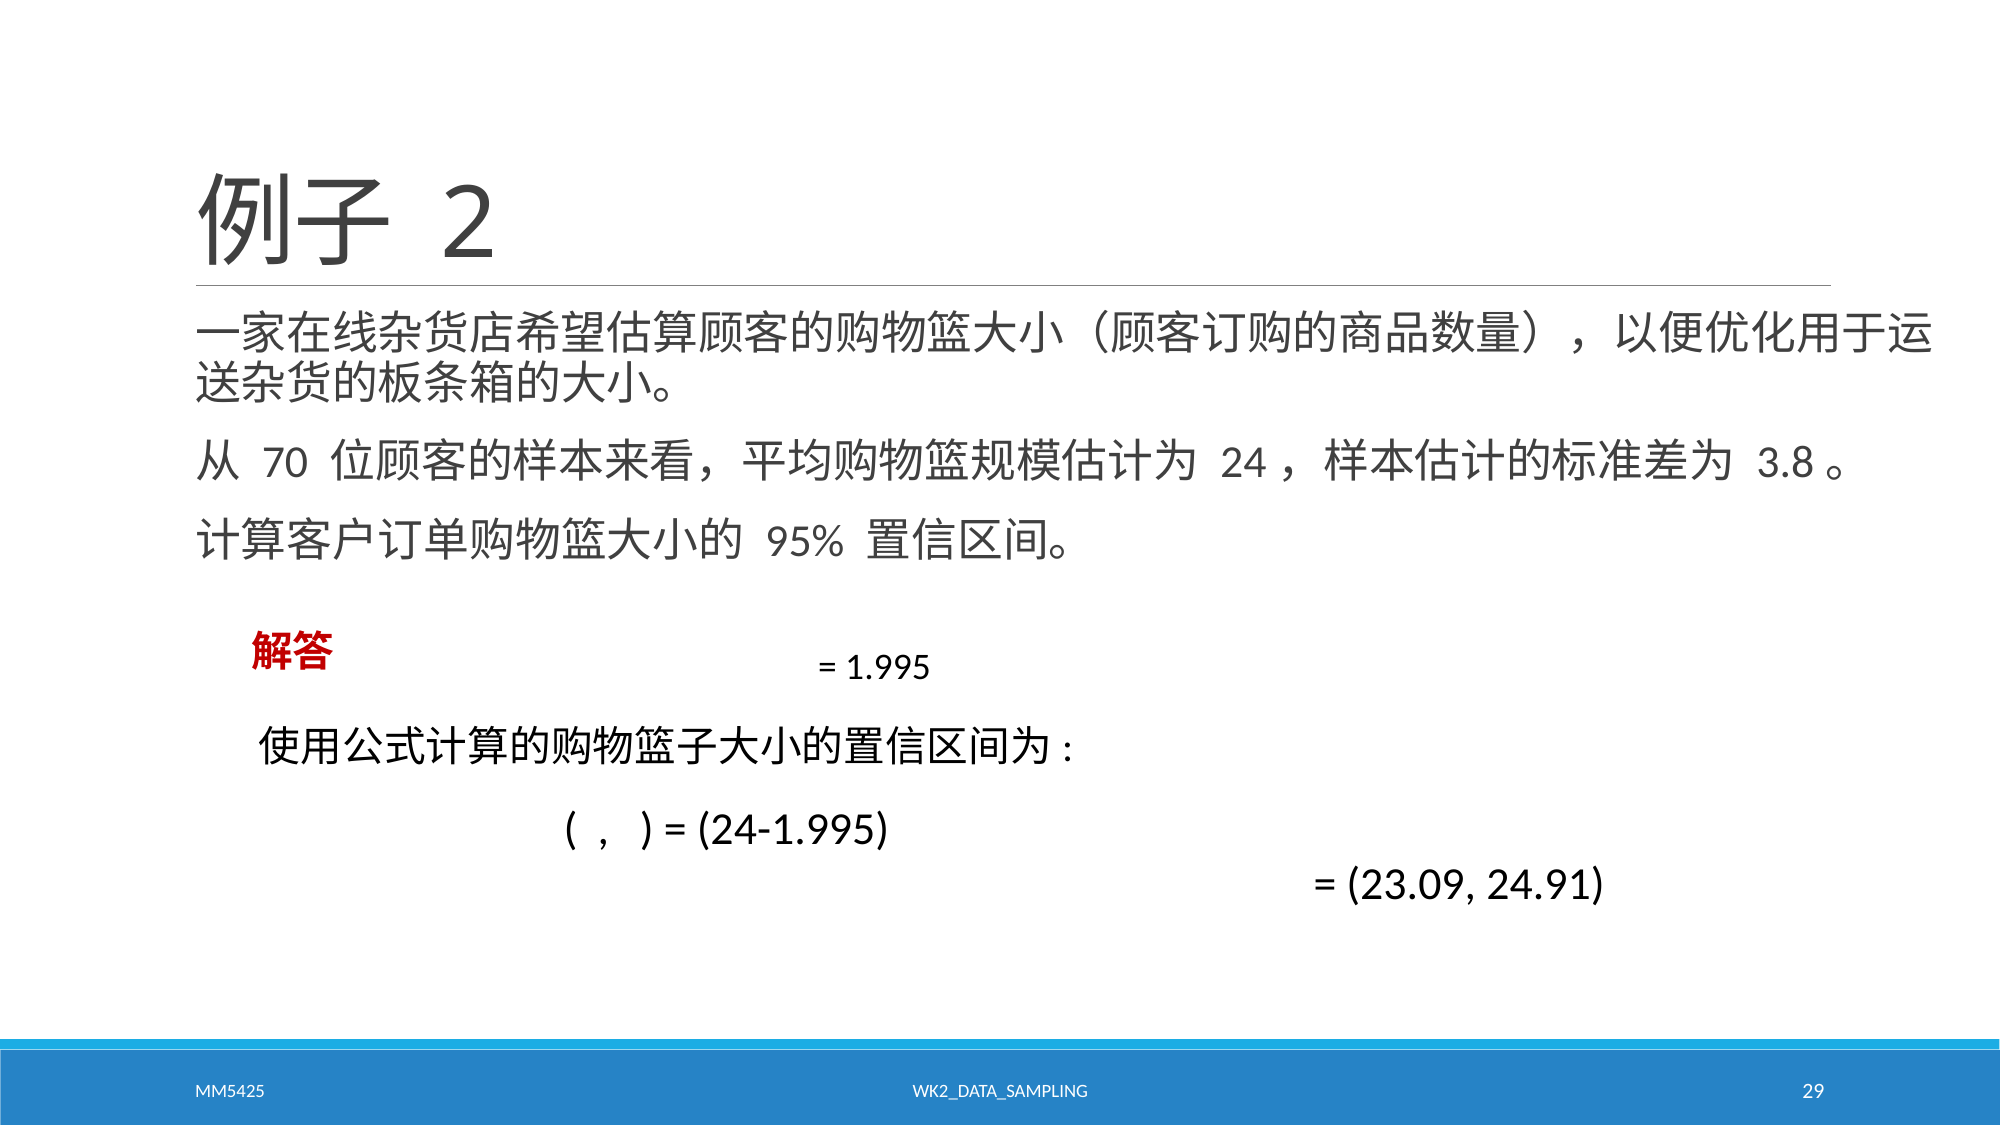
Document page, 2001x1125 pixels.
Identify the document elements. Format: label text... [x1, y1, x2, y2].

slide_number 29 [1624, 1059, 1840, 1120]
text_box 使用公式计算的购物篮子大小的置信区间为: [244, 711, 1098, 777]
slide_number MM5425 [180, 1059, 586, 1120]
footer WK2_Data_Sampling [604, 1059, 1396, 1120]
text_box 解答 [236, 616, 350, 682]
title 例子 2 [180, 47, 1830, 285]
list 一家在线杂货店希望估算顾客的购物篮大小（顾客订购的商品数量），以便优化用于运送杂货的板条箱的大小。 从 70 位顾客的样本来看，平均购物篮规模估计为 24，样本估计的标准差为 3.8。 计算客户订单购物篮大小的 95% 置信区间。 [180, 302, 1940, 963]
